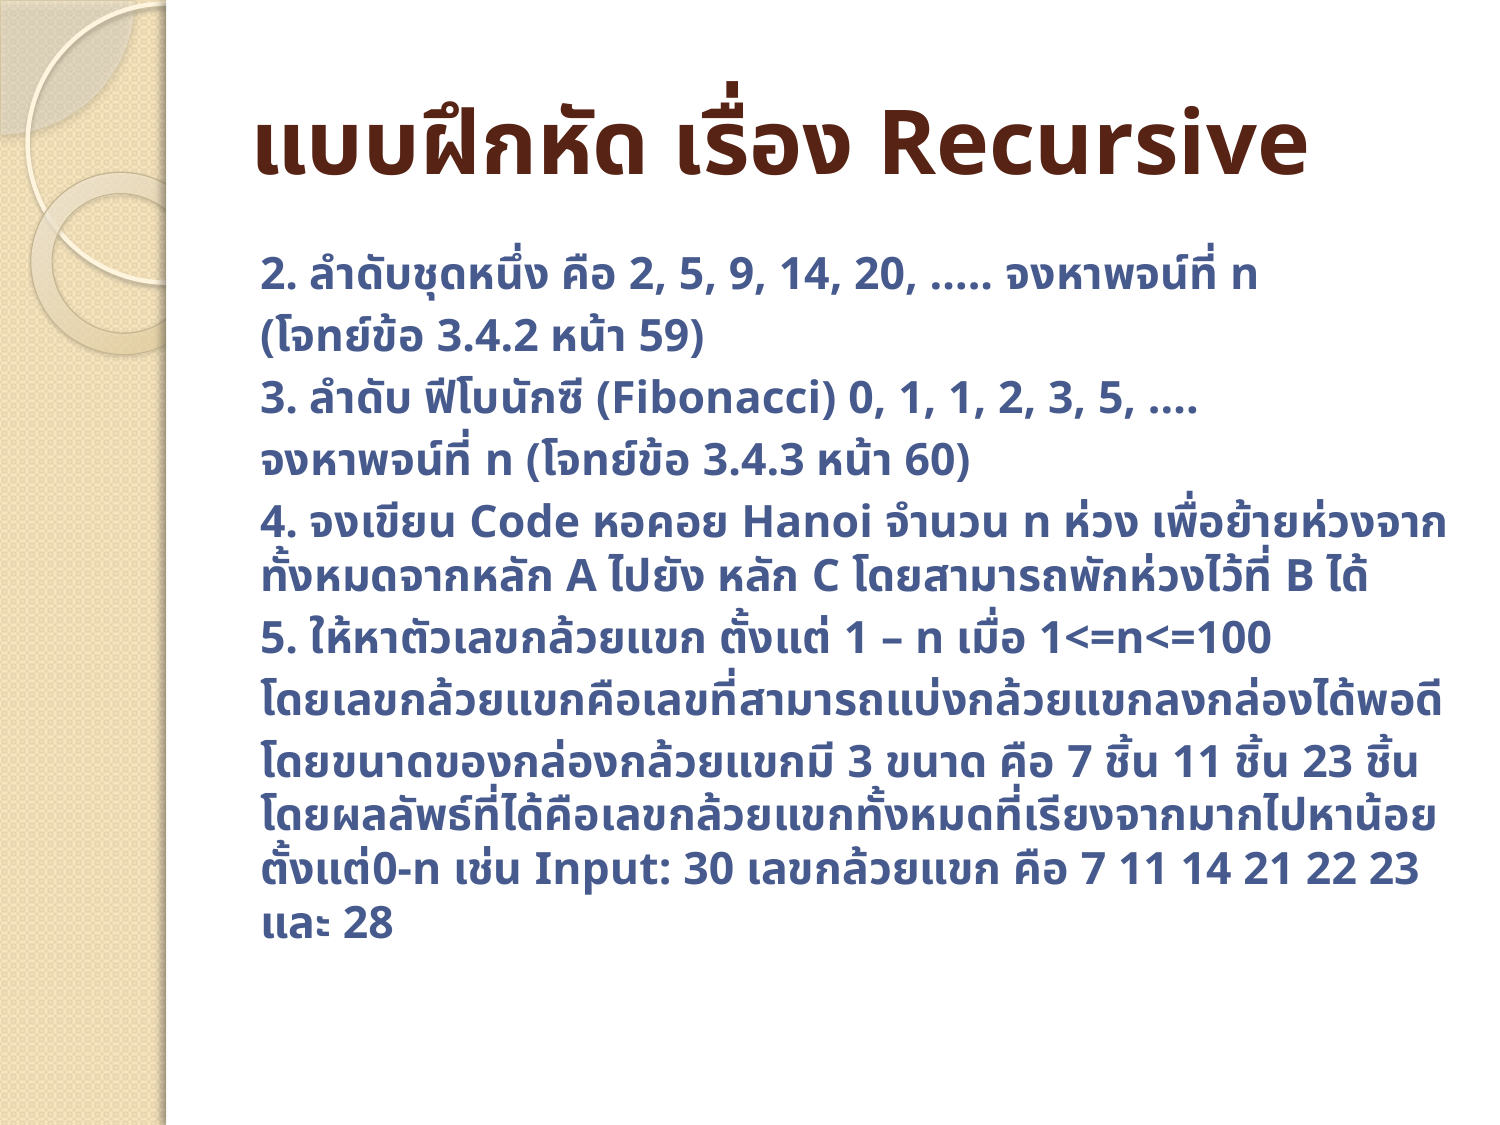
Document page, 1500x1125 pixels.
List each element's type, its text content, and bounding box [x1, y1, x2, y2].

title แบบฝึกหัด เรื่อง Recursive [235, 45, 1466, 233]
list 2. ลำดับชุดหนึ่ง คือ 2, 5, 9, 14, 20, ….. จงหาพจน์ที่ n (โจทย์ข้อ 3.4.2 หน้า 59) 3. ลำดับ ฟีโบนักซี (Fibonacci) 0, 1, 1, 2, 3, 5, …. จงหาพจน์ที่ n (โจทย์ข้อ 3.4.3 หน้า 60) 4. จงเขียน Code หอคอย Hanoi จำนวน n ห่วง เพื่อย้ายห่วงจากทั้งหมดจากหลัก A ไปยัง หลัก C โดยสามารถพักห่วงไว้ที่ B ได้ 5. ให้หาตัวเลขกล้วยแขก ตั้งแต่ 1 – n เมื่อ 1<=n<=100 โดยเลขกล้วยแขกคือเลขที่สามารถแบ่งกล้วยแขกลงกล่องได้พอดี โดยขนาดของกล่องกล้วยแขกมี 3 ขนาด คือ 7 ชิ้น 11 ชิ้น 23 ชิ้น โดยผลลัพธ์ที่ได้คือเลขกล้วยแขกทั้งหมดที่เรียงจากมากไปหาน้อยตั้งแต่0-n เช่น Input: 30 เลขกล้วยแขก คือ 7 11 14 21 22 23 และ 28 [235, 237, 1466, 1071]
